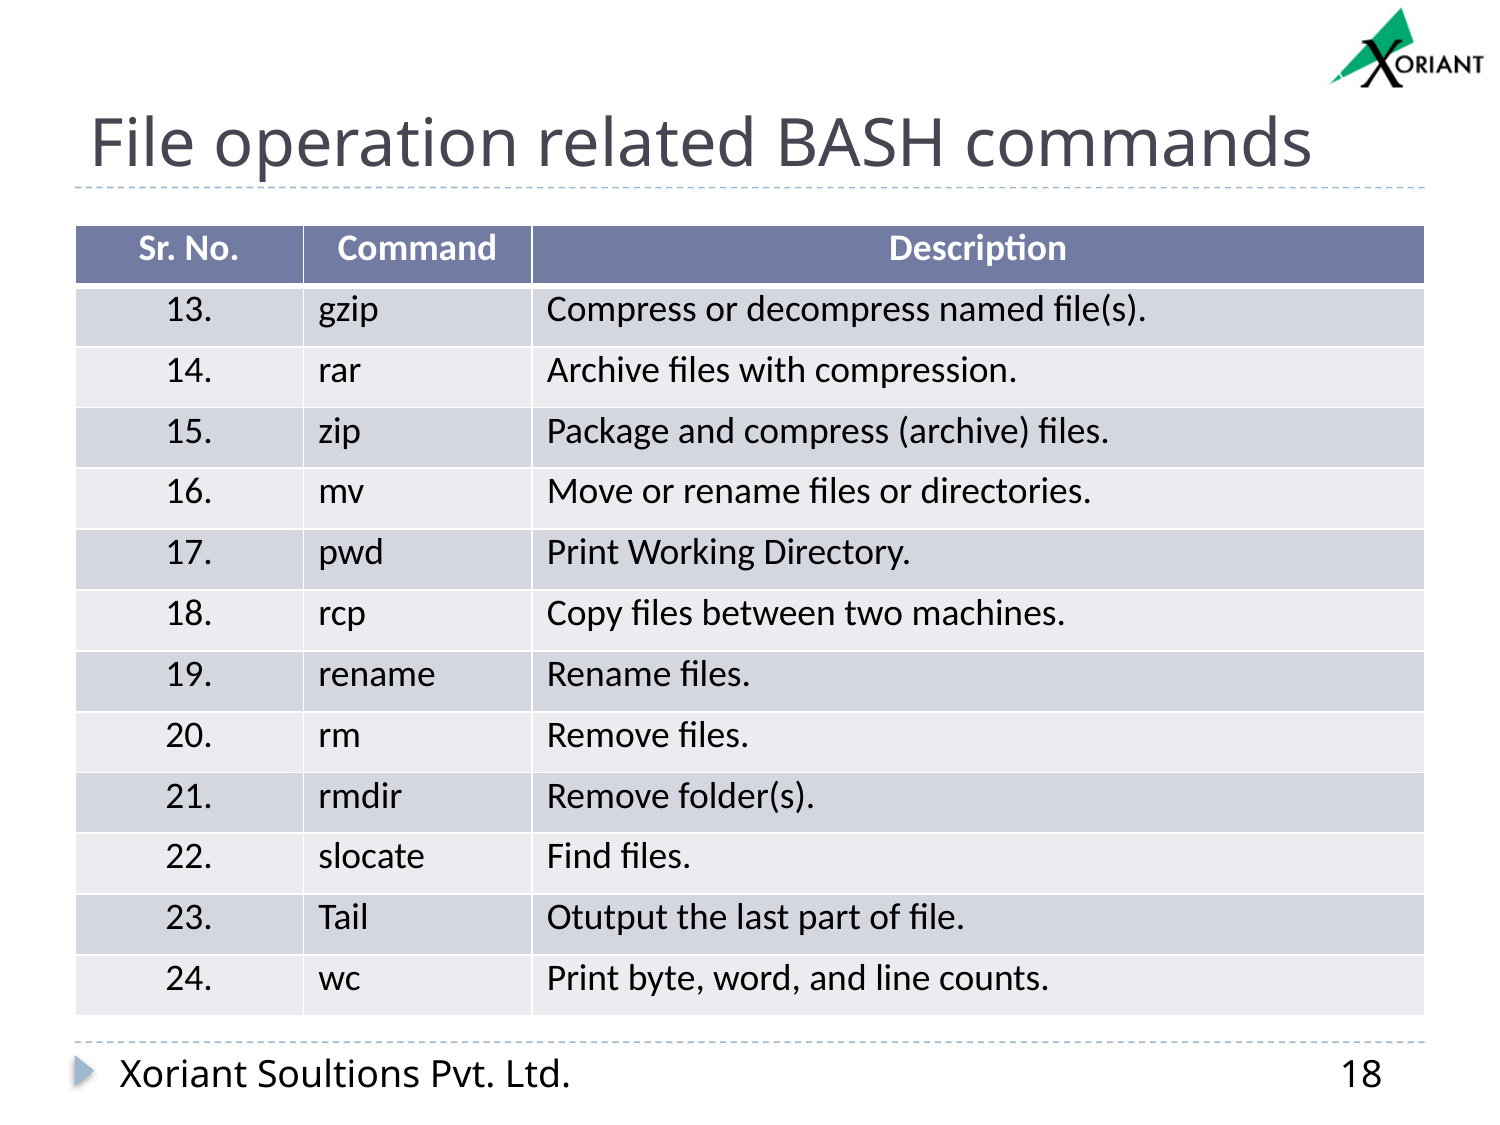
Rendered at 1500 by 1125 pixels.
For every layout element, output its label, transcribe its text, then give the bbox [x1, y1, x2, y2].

table_cell 24. [76, 956, 303, 1015]
table_cell Remove files. [533, 713, 1424, 772]
table_cell mv [304, 469, 531, 528]
table_cell rcp [304, 591, 531, 650]
slide_number 18 [1325, 1042, 1425, 1103]
table_cell wc [304, 956, 531, 1015]
table_cell 22. [76, 834, 303, 893]
table_cell Otutput the last part of file. [533, 895, 1424, 954]
table_cell 18. [76, 591, 303, 650]
table_cell rmdir [304, 773, 531, 832]
table_cell Find files. [533, 834, 1424, 893]
table_cell Remove folder(s). [533, 773, 1424, 832]
table_cell gzip [304, 289, 531, 346]
table_cell 17. [76, 530, 303, 589]
table_cell Print Working Directory. [533, 530, 1424, 589]
table_cell Copy files between two machines. [533, 591, 1424, 650]
table_cell 13. [76, 289, 303, 346]
table_header Description [533, 226, 1424, 283]
table_cell 20. [76, 713, 303, 772]
table_cell zip [304, 408, 531, 467]
table_cell rar [304, 348, 531, 407]
table_cell Package and compress (archive) files. [533, 408, 1424, 467]
table_cell 15. [76, 408, 303, 467]
table_cell pwd [304, 530, 531, 589]
table_cell Compress or decompress named file(s). [533, 289, 1424, 346]
table_cell Archive files with compression. [533, 348, 1424, 407]
table_cell 16. [76, 469, 303, 528]
table_cell Rename files. [533, 652, 1424, 711]
table_cell 14. [76, 348, 303, 407]
table_cell Tail [304, 895, 531, 954]
footer Xoriant Soultions Pvt. Ltd. [105, 1042, 675, 1103]
table_cell slocate [304, 834, 531, 893]
table_cell 19. [76, 652, 303, 711]
table_cell 23. [76, 895, 303, 954]
title File operation related BASH commands [75, 24, 1425, 188]
table_cell rename [304, 652, 531, 711]
table_cell Move or rename files or directories. [533, 469, 1424, 528]
table_header Command [304, 226, 531, 283]
table_cell 21. [76, 773, 303, 832]
table_cell Print byte, word, and line counts. [533, 956, 1424, 1015]
table_cell rm [304, 713, 531, 772]
picture [1325, 0, 1500, 91]
table_header Sr. No. [76, 226, 303, 283]
